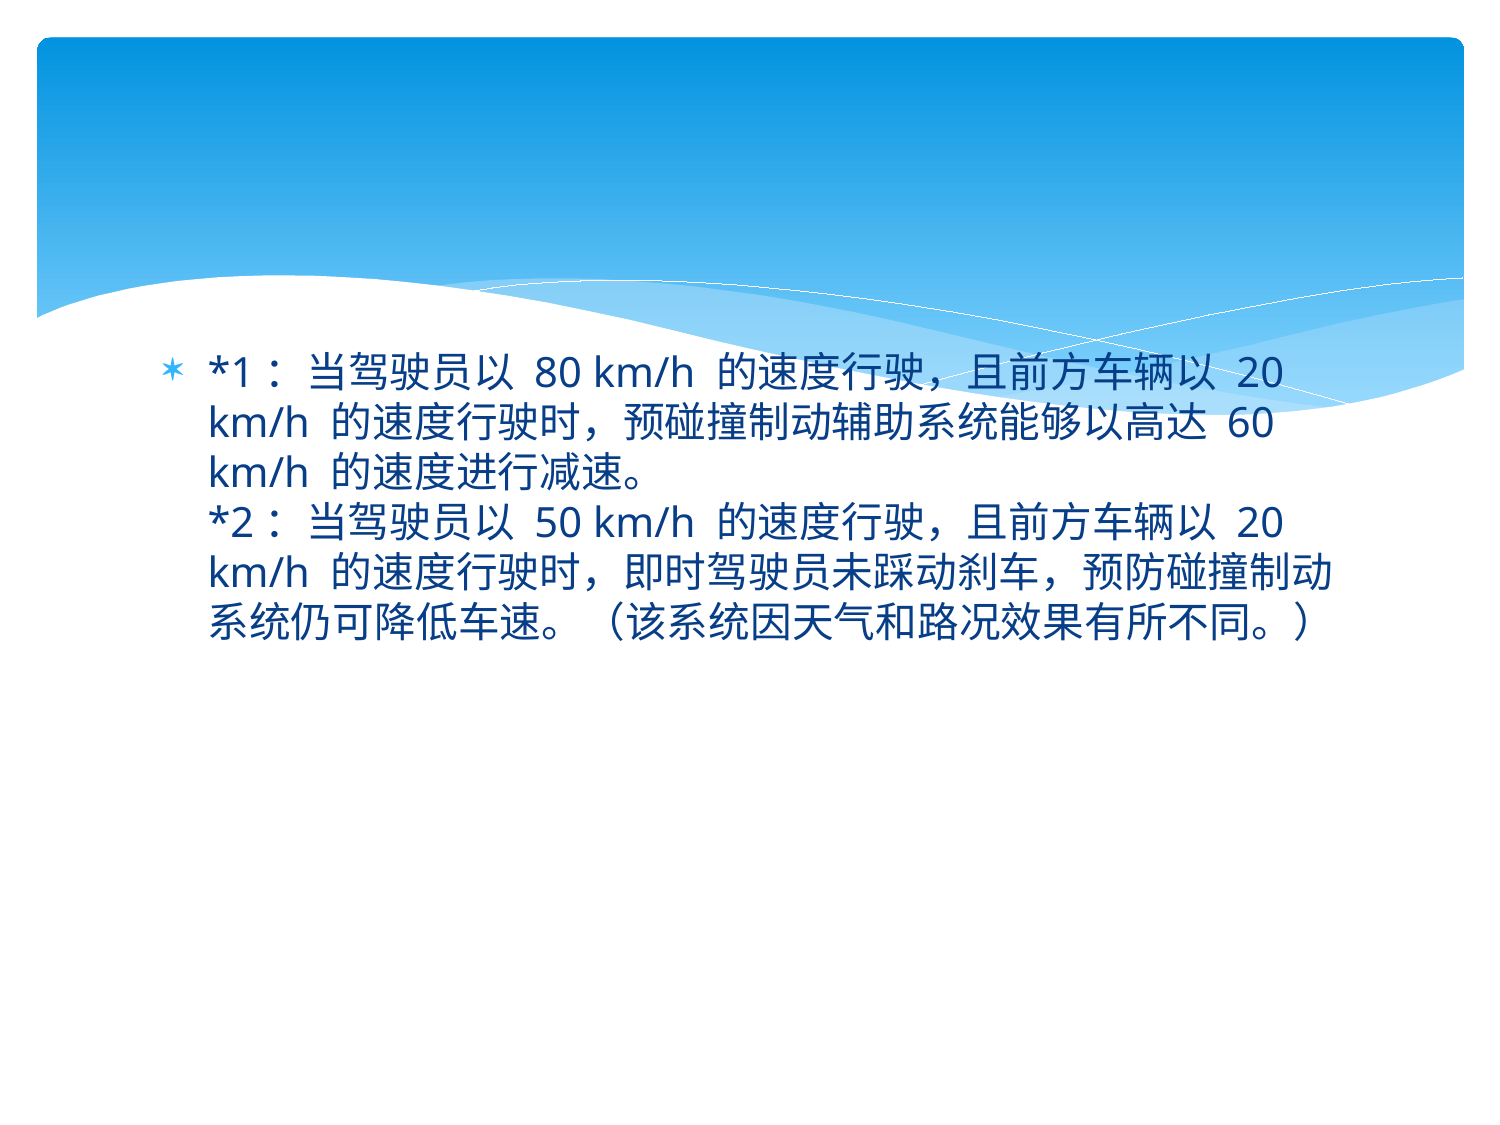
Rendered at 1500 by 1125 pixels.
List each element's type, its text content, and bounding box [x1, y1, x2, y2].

list *1：当驾驶员以 80 km/h 的速度行驶，且前方车辆以 20 km/h 的速度行驶时，预碰撞制动辅助系统能够以高达 60 km/h 的速度进行减速。 *2：当驾驶员以 50 km/h 的速度行驶，且前方车辆以 20 km/h 的速度行驶时，即时驾驶员未踩动刹车，预防碰撞制动系统仍可降低车速。（该系统因天气和路况效果有所不同。） [147, 338, 1363, 929]
